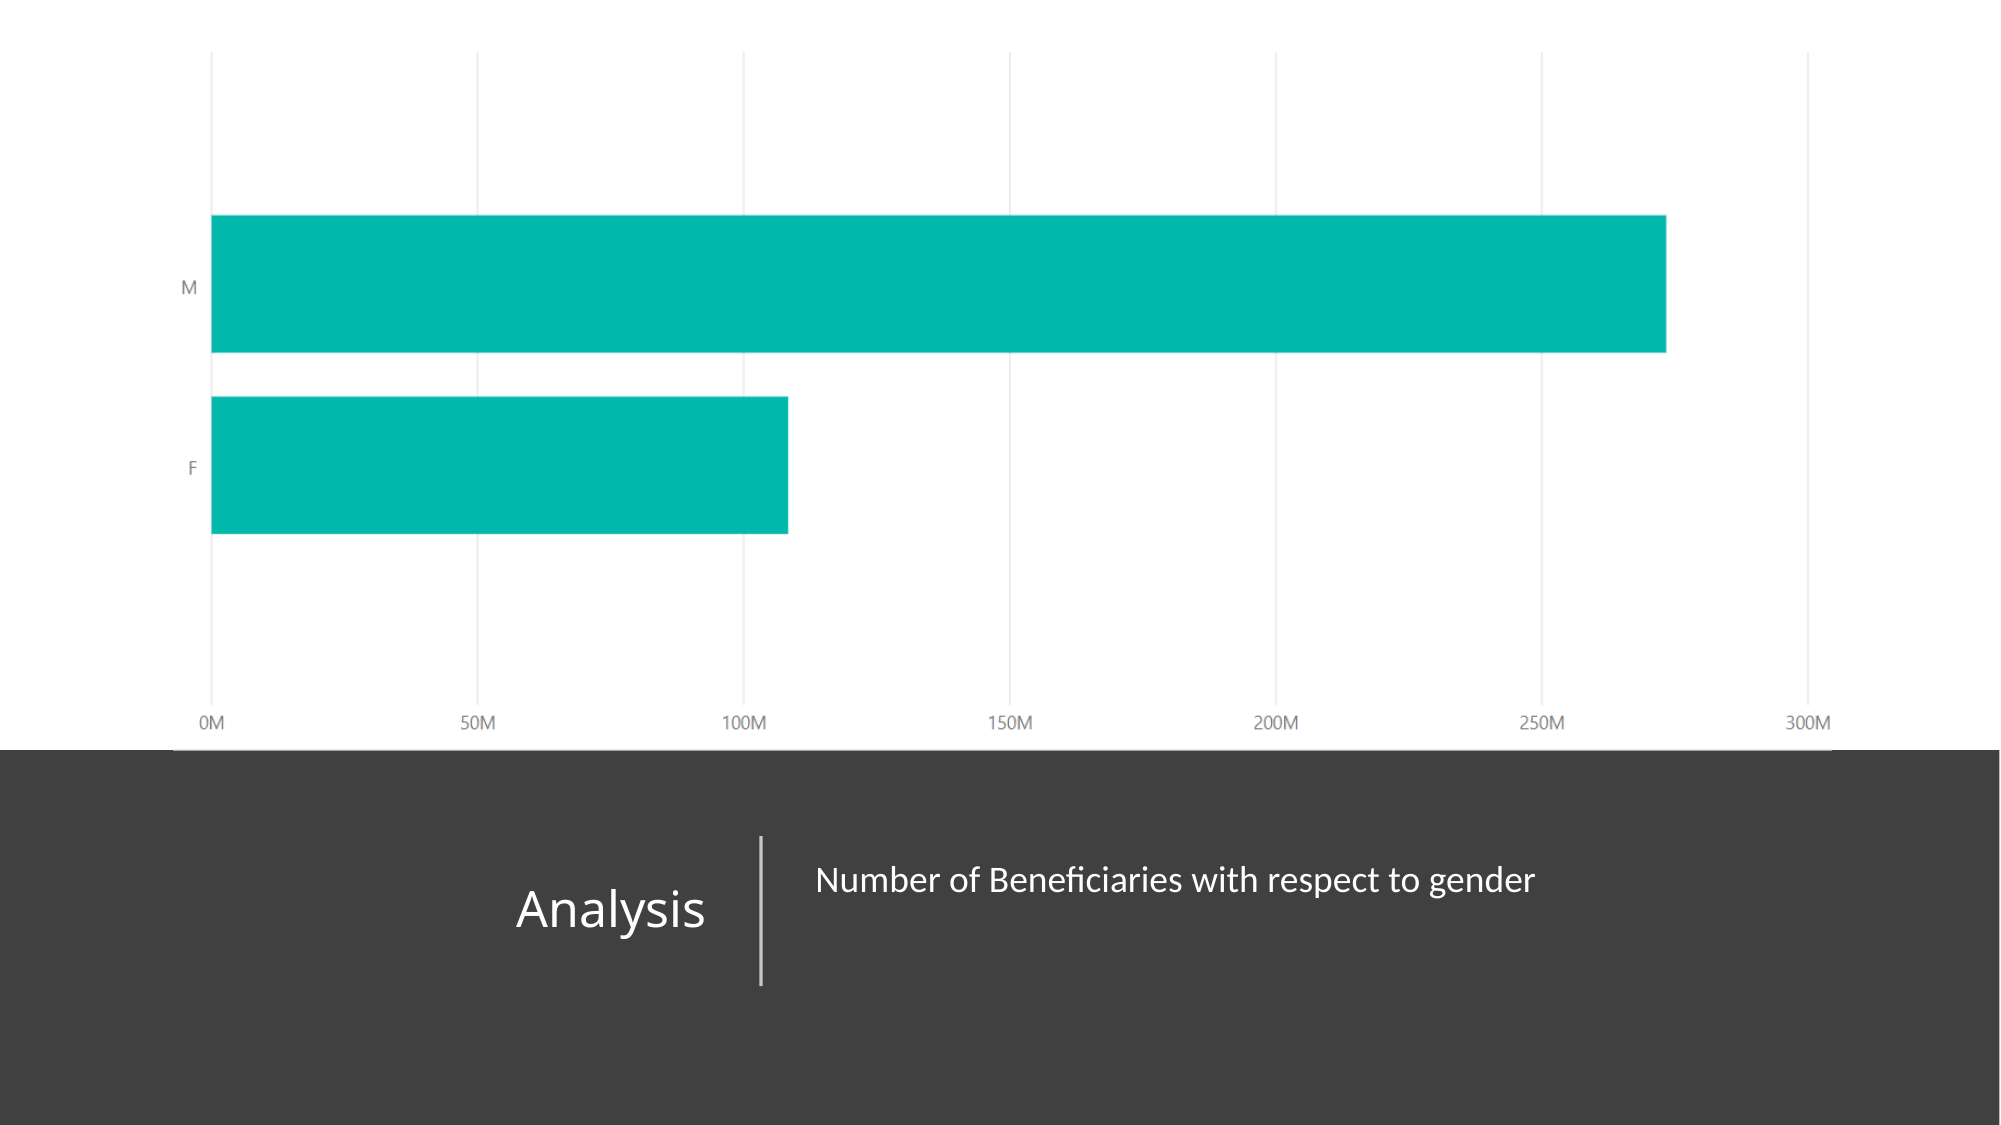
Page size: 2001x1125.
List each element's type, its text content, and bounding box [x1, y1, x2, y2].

picture [173, 26, 1832, 751]
list Number of Beneficiaries with respect to gender [800, 791, 1895, 1032]
text_box [0, 749, 2000, 1125]
title Analysis [104, 802, 722, 1020]
